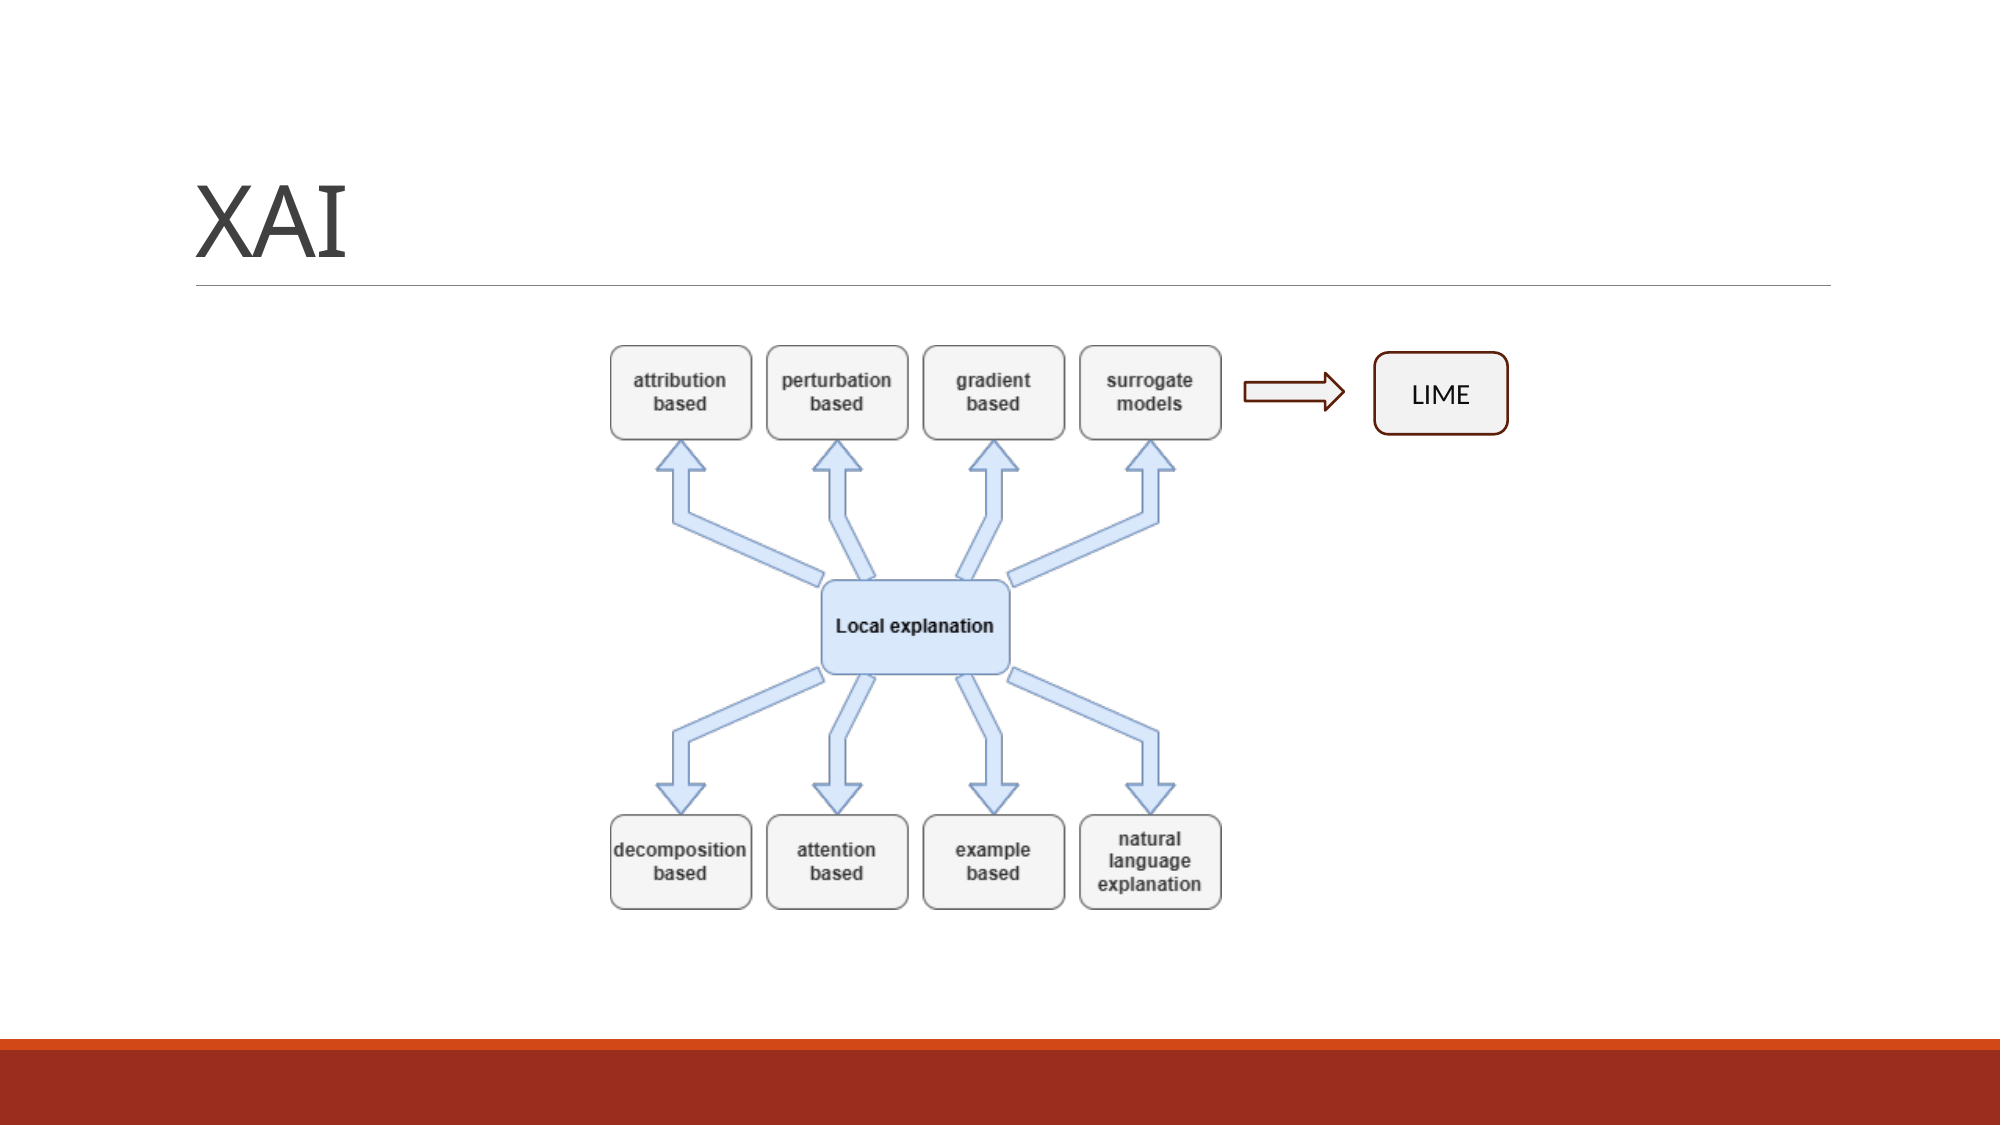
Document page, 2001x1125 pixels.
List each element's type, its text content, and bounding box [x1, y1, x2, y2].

text_box LIME [1373, 351, 1509, 436]
text_box [1243, 371, 1345, 412]
picture [609, 344, 1222, 910]
title XAI [180, 47, 1830, 285]
